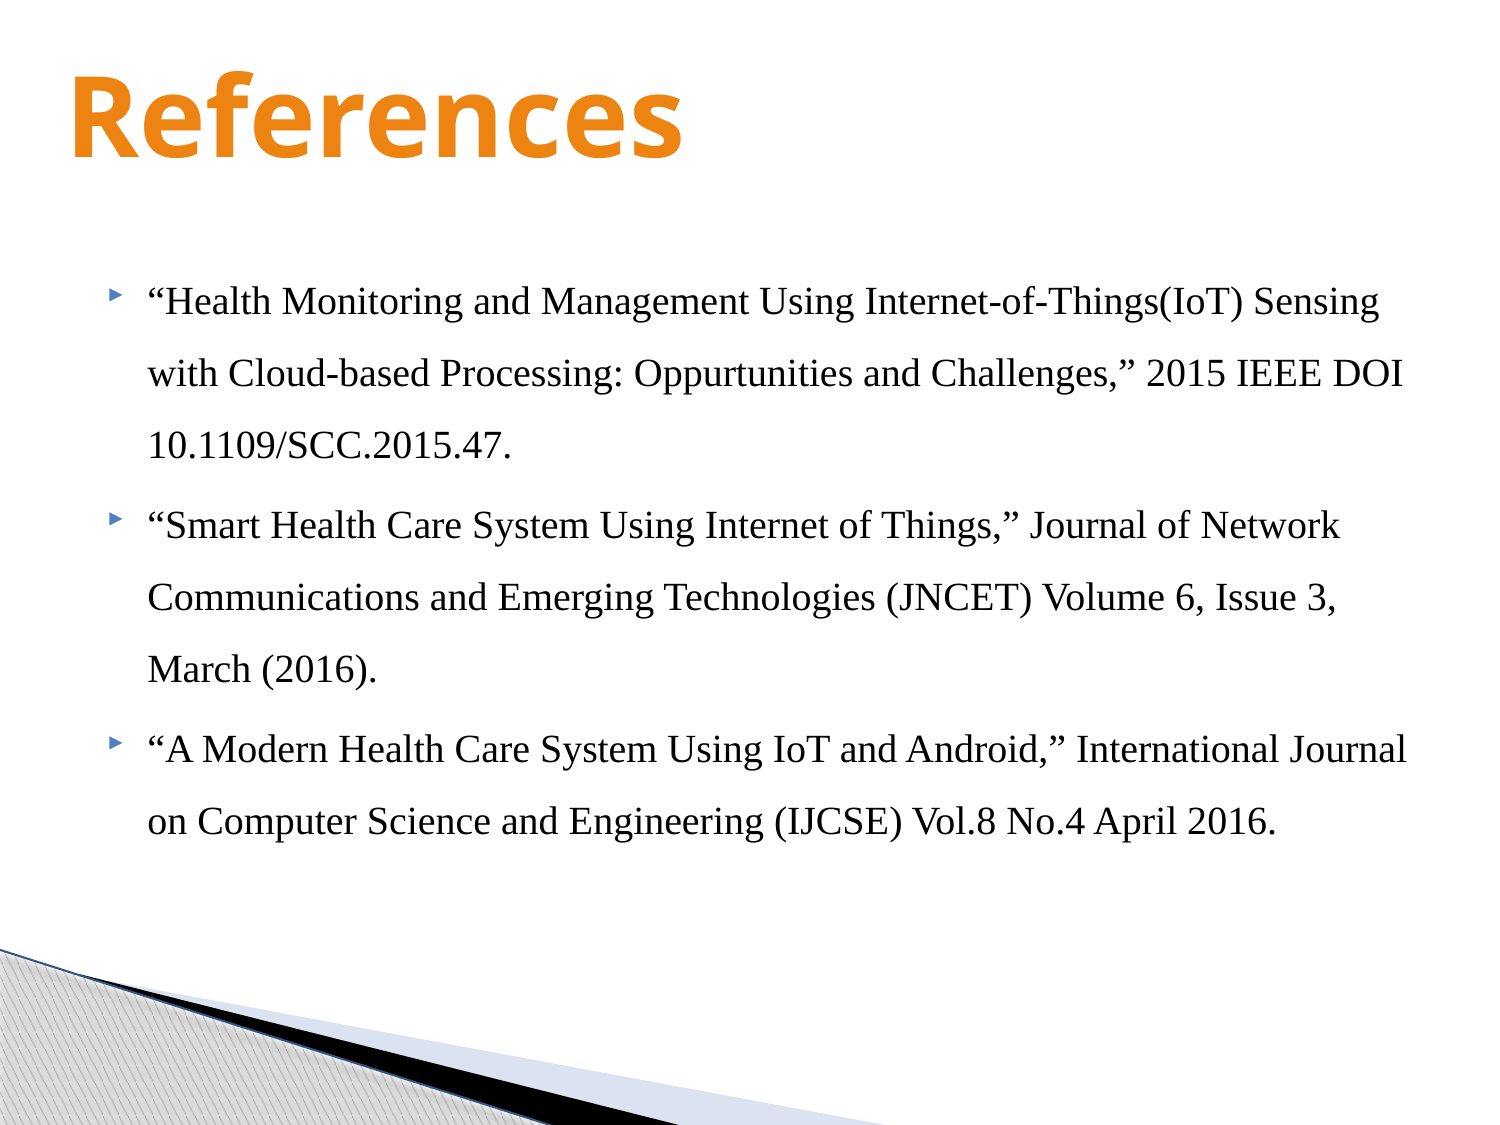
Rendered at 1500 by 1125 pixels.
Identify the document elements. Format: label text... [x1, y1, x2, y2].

text_box References [50, 37, 701, 188]
list “Health Monitoring and Management Using Internet-of-Things(IoT) Sensing with Cloud-based Processing: Oppurtunities and Challenges,” 2015 IEEE DOI 10.1109/SCC.2015.47. “Smart Health Care System Using Internet of Things,” Journal of Network Communications and Emerging Technologies (JNCET) Volume 6, Issue 3, March (2016). “A Modern Health Care System Using IoT and Android,” International Journal on Computer Science and Engineering (IJCSE) Vol.8 No.4 April 2016. [75, 243, 1425, 986]
